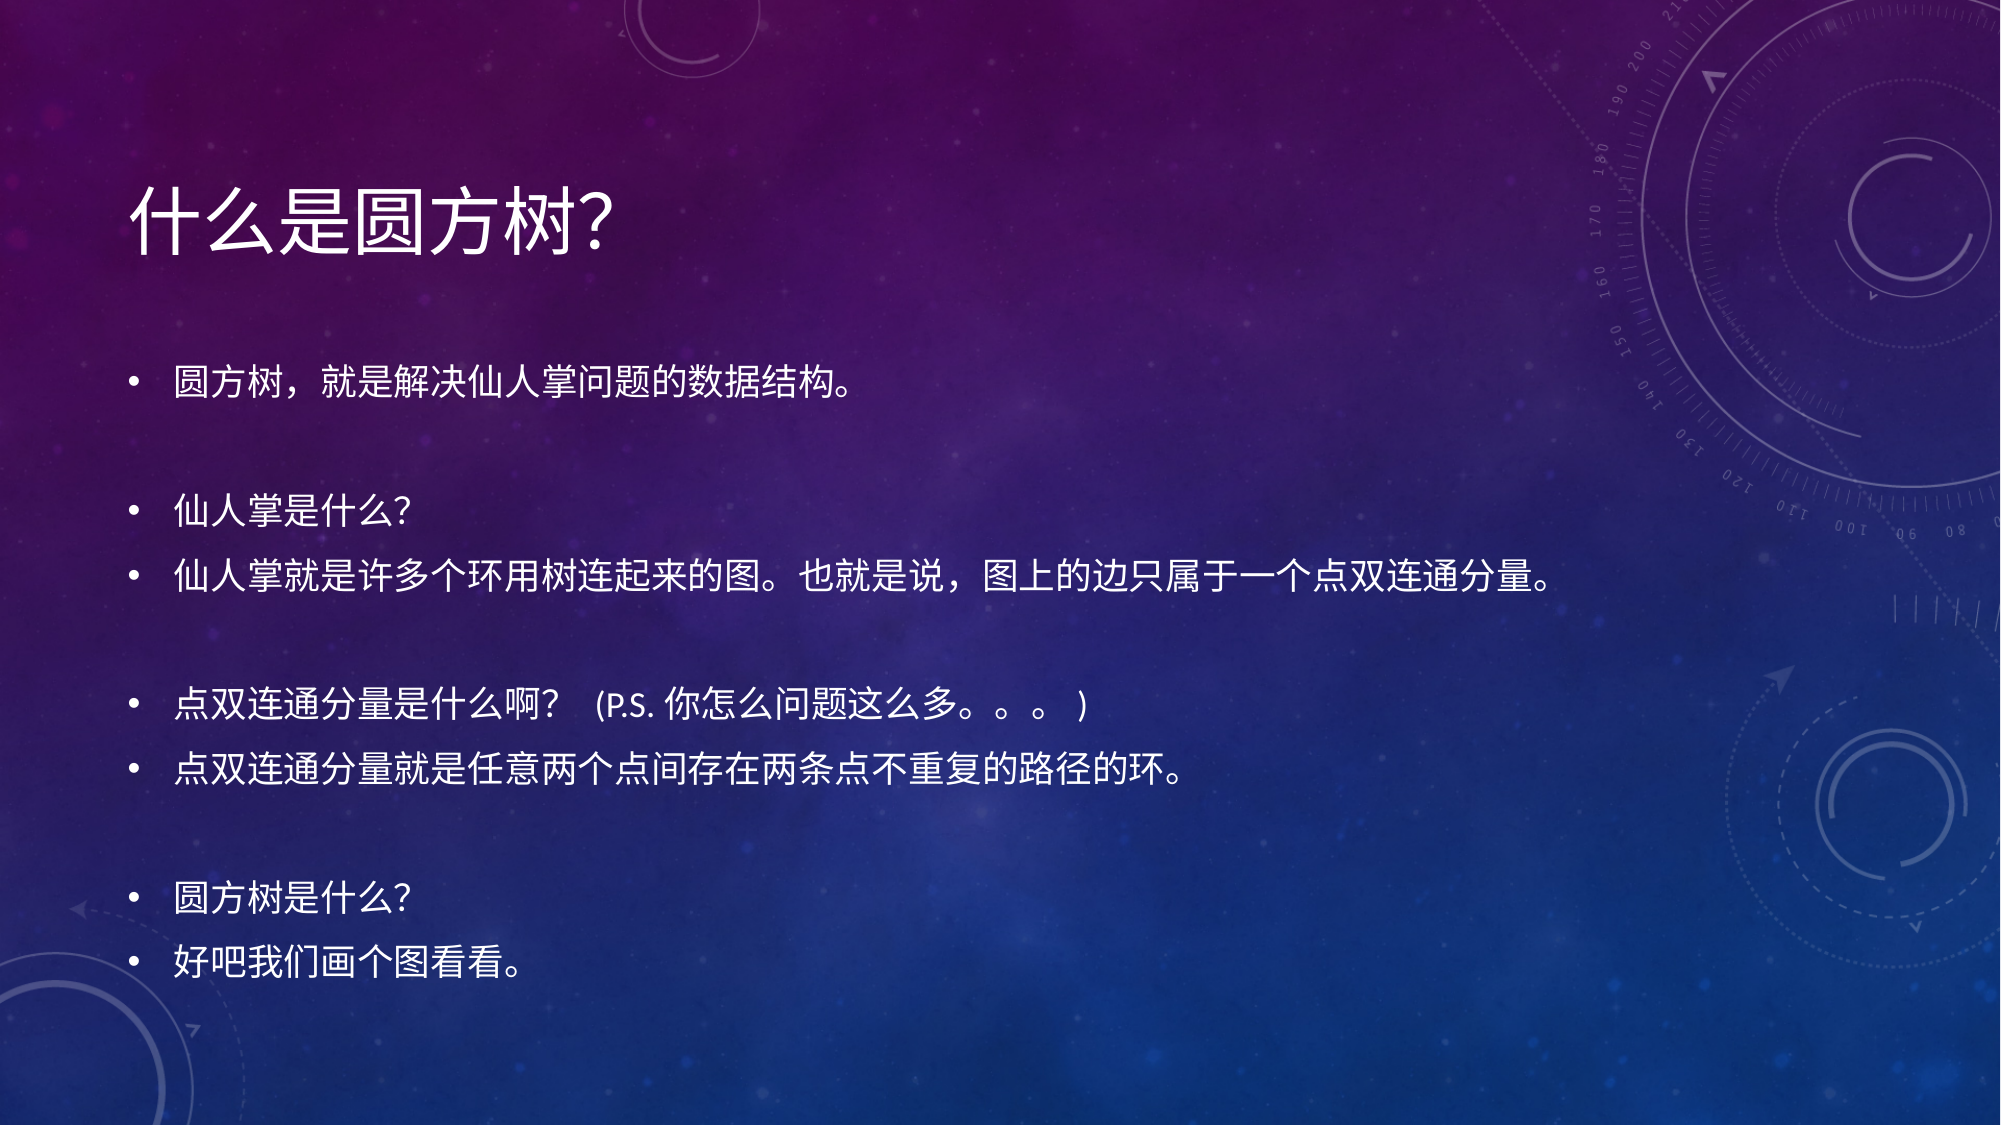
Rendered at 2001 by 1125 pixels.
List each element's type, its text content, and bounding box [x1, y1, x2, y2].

title 什么是圆方树？ [112, 99, 1775, 339]
list 圆方树，就是解决仙人掌问题的数据结构。 仙人掌是什么？ 仙人掌就是许多个环用树连起来的图。也就是说，图上的边只属于一个点双连通分量。 点双连通分量是什么啊？ (P.S.你怎么问题这么多。。。) 点双连通分量就是任意两个点间存在两条点不重复的路径的环。 圆方树是什么？ 好吧我们画个图看看。 [112, 351, 1775, 991]
picture [0, 0, 2001, 1125]
